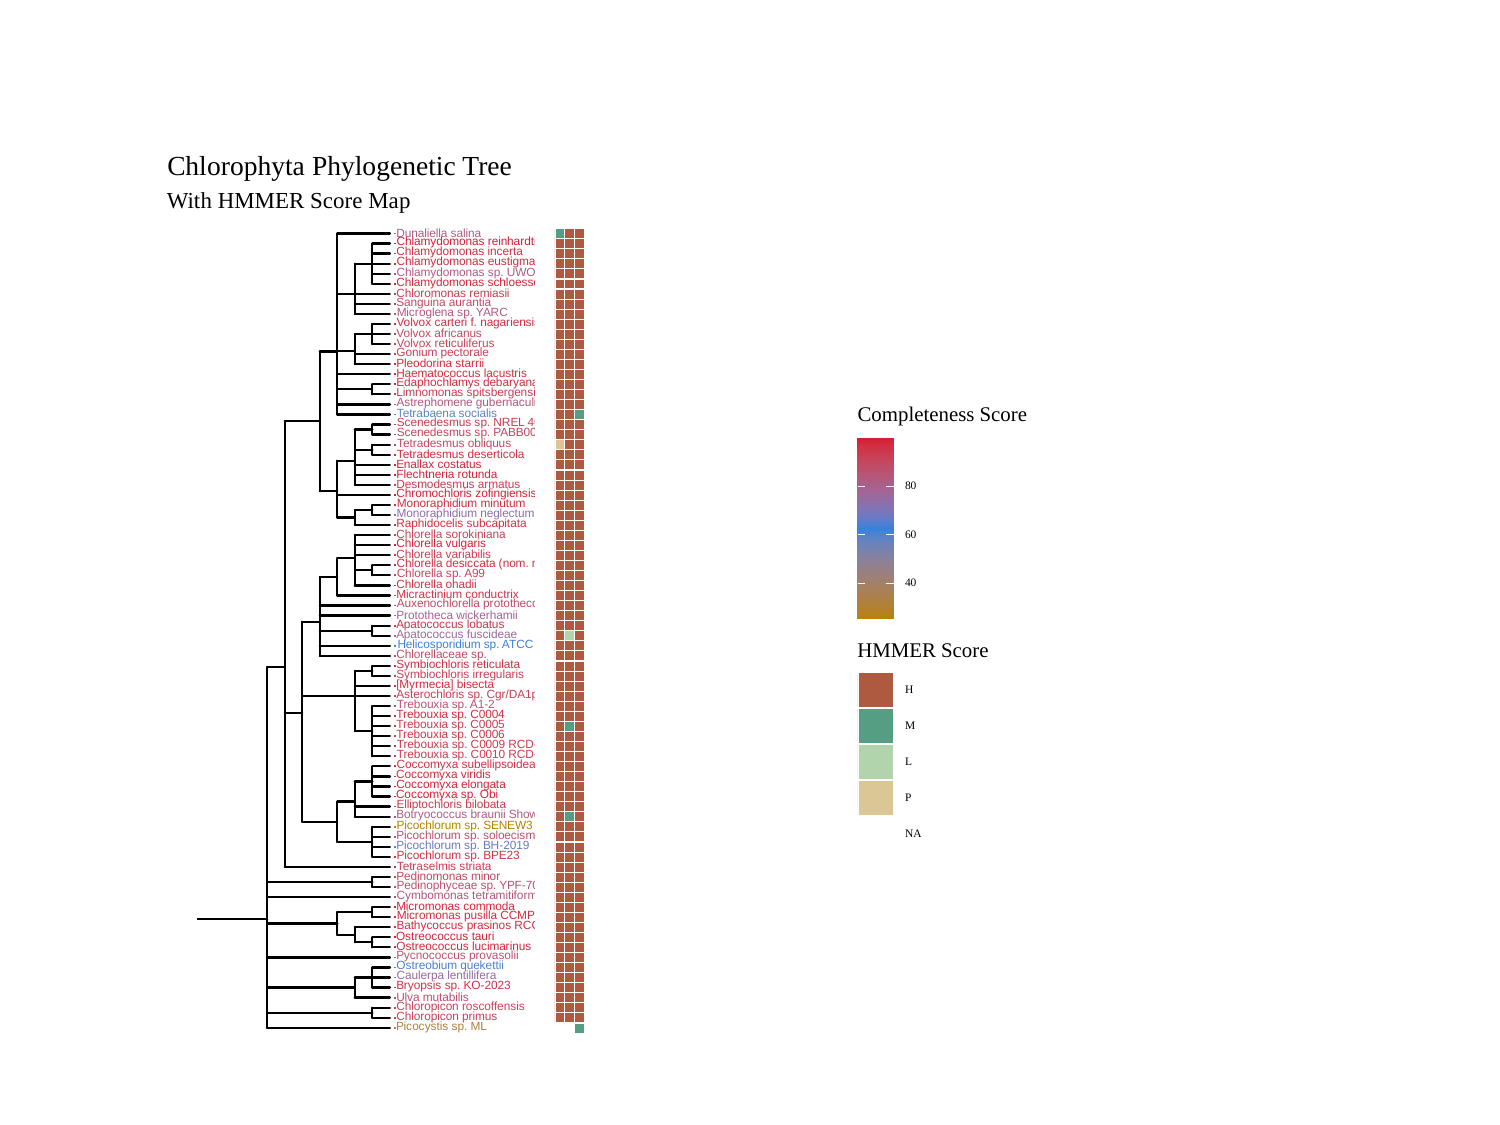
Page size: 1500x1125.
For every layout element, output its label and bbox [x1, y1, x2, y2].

text_box [149, 149, 1051, 1051]
